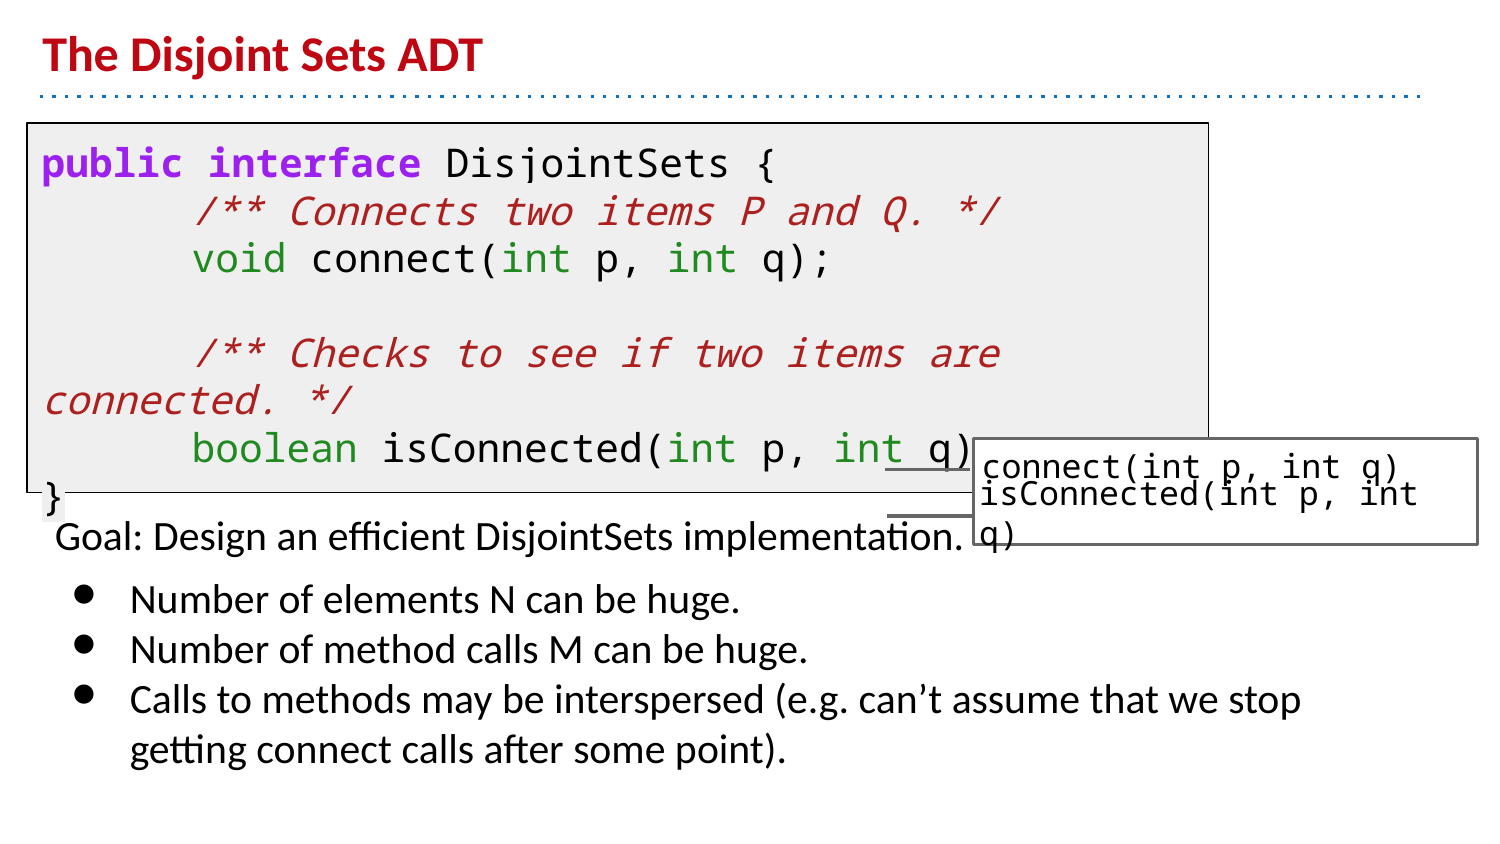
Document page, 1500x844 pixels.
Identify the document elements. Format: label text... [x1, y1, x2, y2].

list Goal: Design an efficient DisjointSets implementation. Number of elements N can be huge. Number of method calls M can be huge. Calls to methods may be interspersed (e.g. can’t assume that we stop getting connect calls after some point). [39, 91, 1425, 422]
text_box public interface DisjointSets { /** Connects two items P and Q. */ void connect(int p, int q); /** Checks to see if two items are connected. */ boolean isConnected(int p, int q); } [26, 123, 1209, 493]
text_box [884, 424, 1478, 546]
title The Disjoint Sets ADT [27, 15, 1378, 97]
list Goal: Design an efficient DisjointSets implementation. Number of elements N can be huge. Number of method calls M can be huge. Calls to methods may be interspersed (e.g. can’t assume that we stop getting connect calls after some point). [39, 493, 1425, 773]
